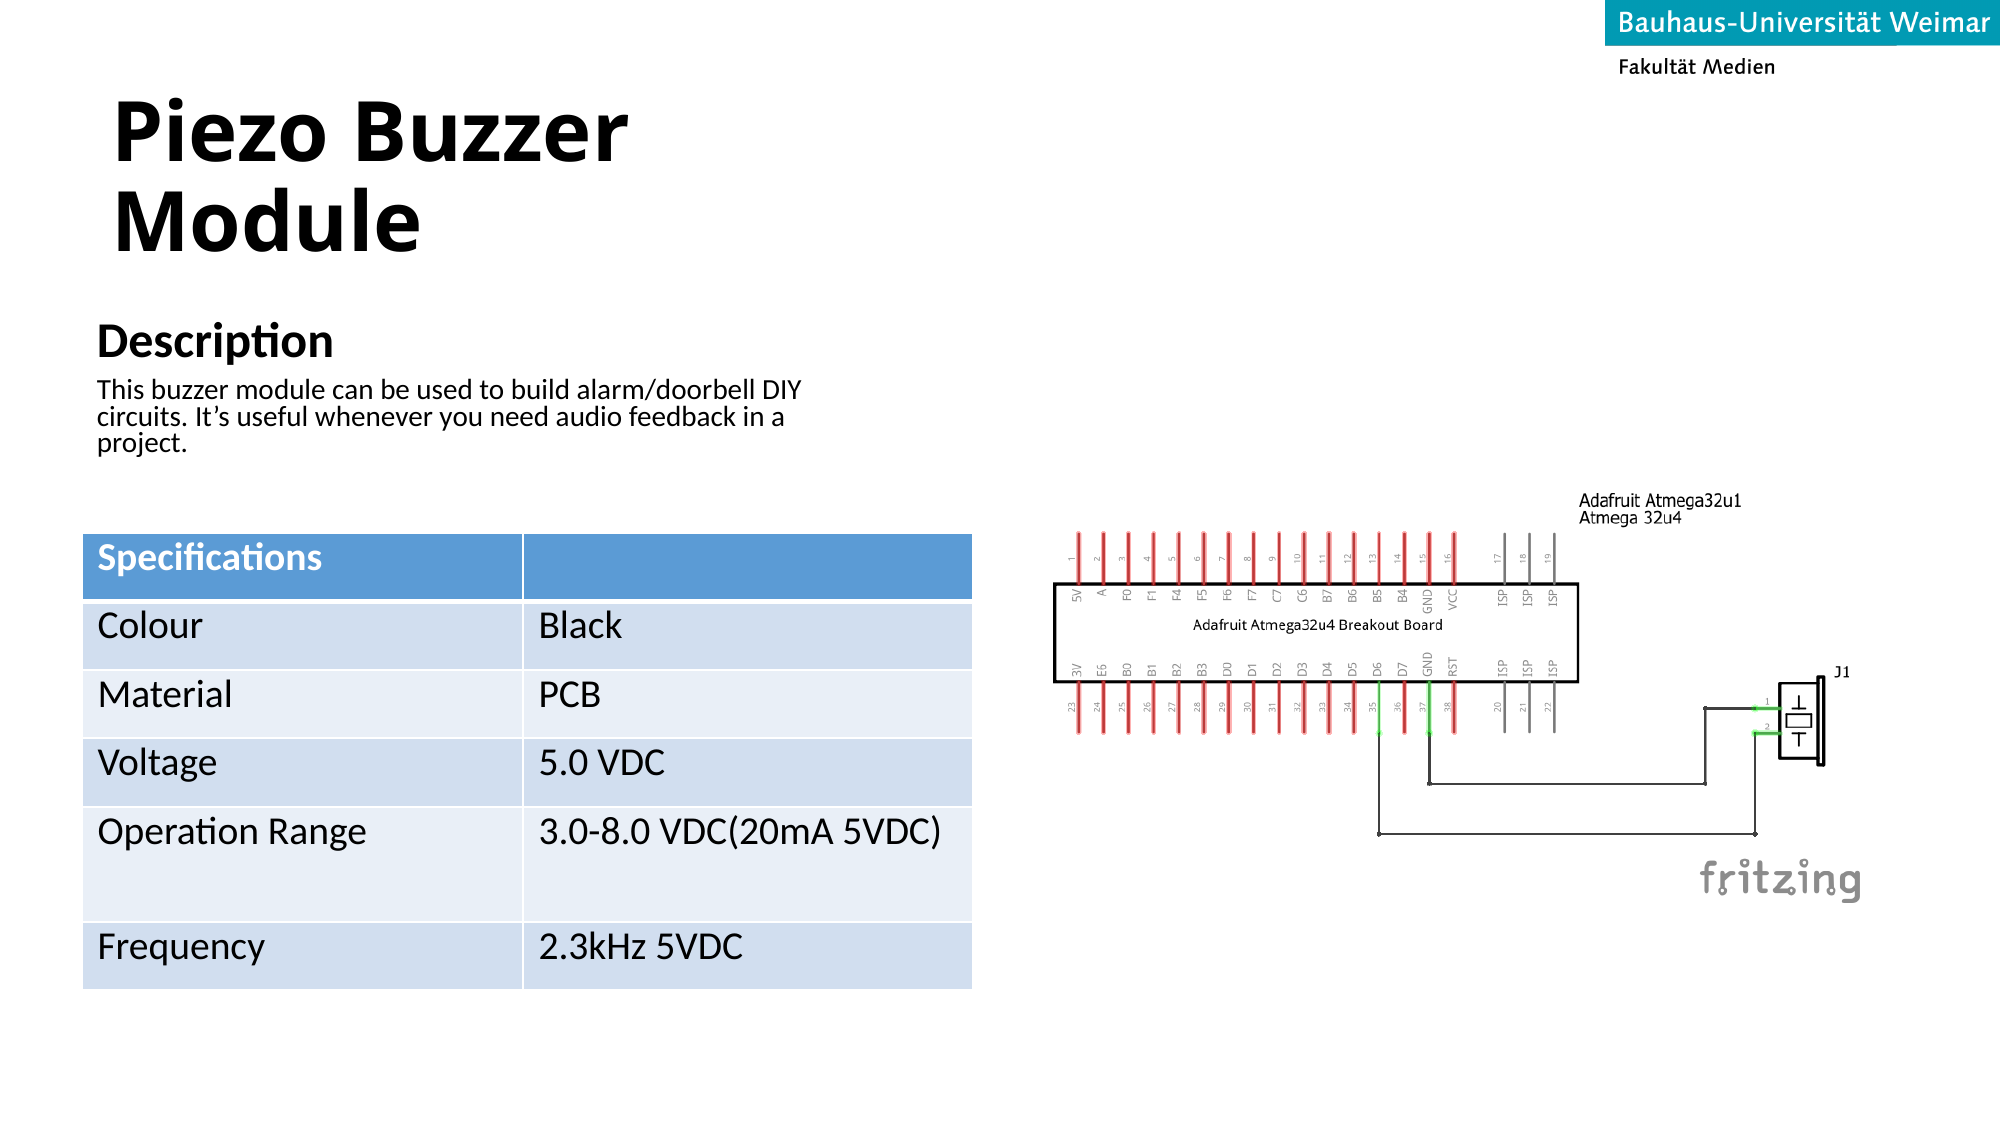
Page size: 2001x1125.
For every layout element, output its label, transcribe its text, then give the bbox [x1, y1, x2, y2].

picture [1053, 493, 1863, 903]
table_header Specifications [83, 534, 522, 599]
table_cell Operation Range [83, 808, 522, 921]
table_cell 5.0 VDC [524, 739, 972, 806]
table_cell Black [524, 604, 972, 669]
table_cell Frequency [83, 923, 522, 989]
picture [1605, 0, 2000, 74]
table_cell Colour [83, 604, 522, 669]
title Piezo Buzzer Module [96, 69, 902, 290]
table_cell Material [83, 671, 522, 737]
table_header [524, 534, 972, 599]
table_cell 3.0-8.0 VDC(20mA 5VDC) [524, 808, 972, 921]
table_cell PCB [524, 671, 972, 737]
text_box Description This buzzer module can be used to build alarm/doorbell DIY circuits. It’s useful whenever you need audio feedback in a project. [81, 314, 888, 494]
table_cell 2.3kHz 5VDC [524, 923, 972, 989]
table_cell Voltage [83, 739, 522, 806]
